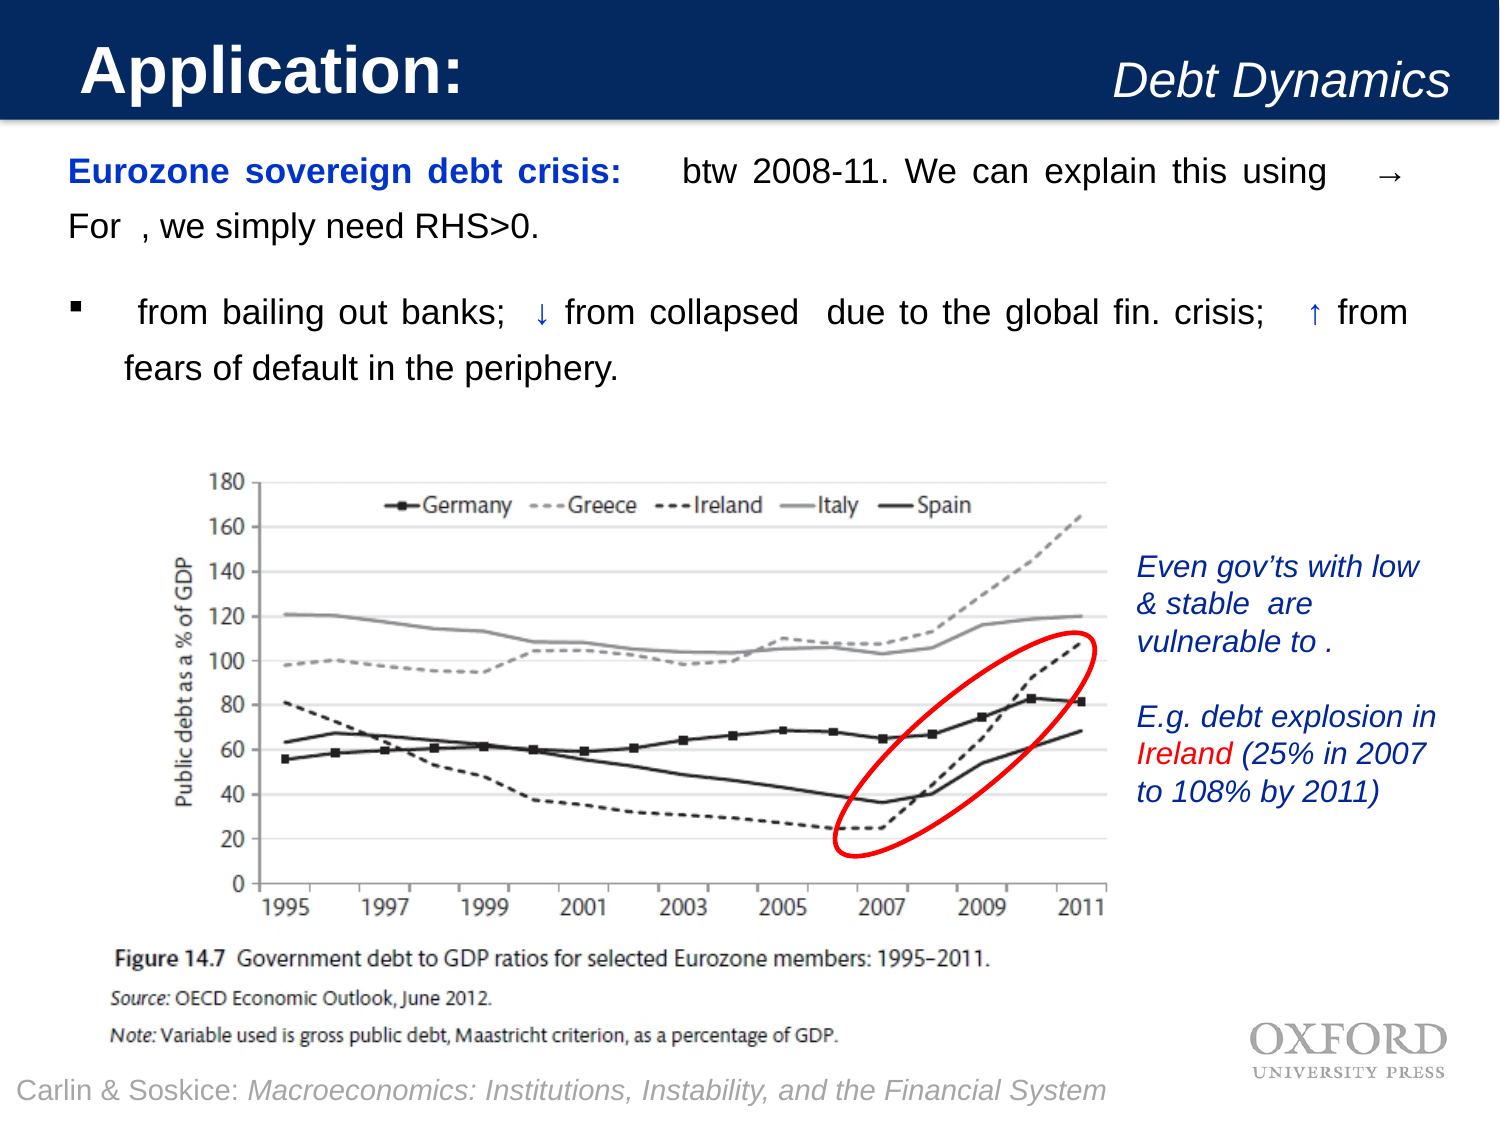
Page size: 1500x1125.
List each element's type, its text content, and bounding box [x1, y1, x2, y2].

picture [81, 442, 1111, 1062]
text_box Debt Dynamics [963, 39, 1466, 118]
title Application: [64, 19, 963, 118]
picture [1248, 1014, 1449, 1090]
